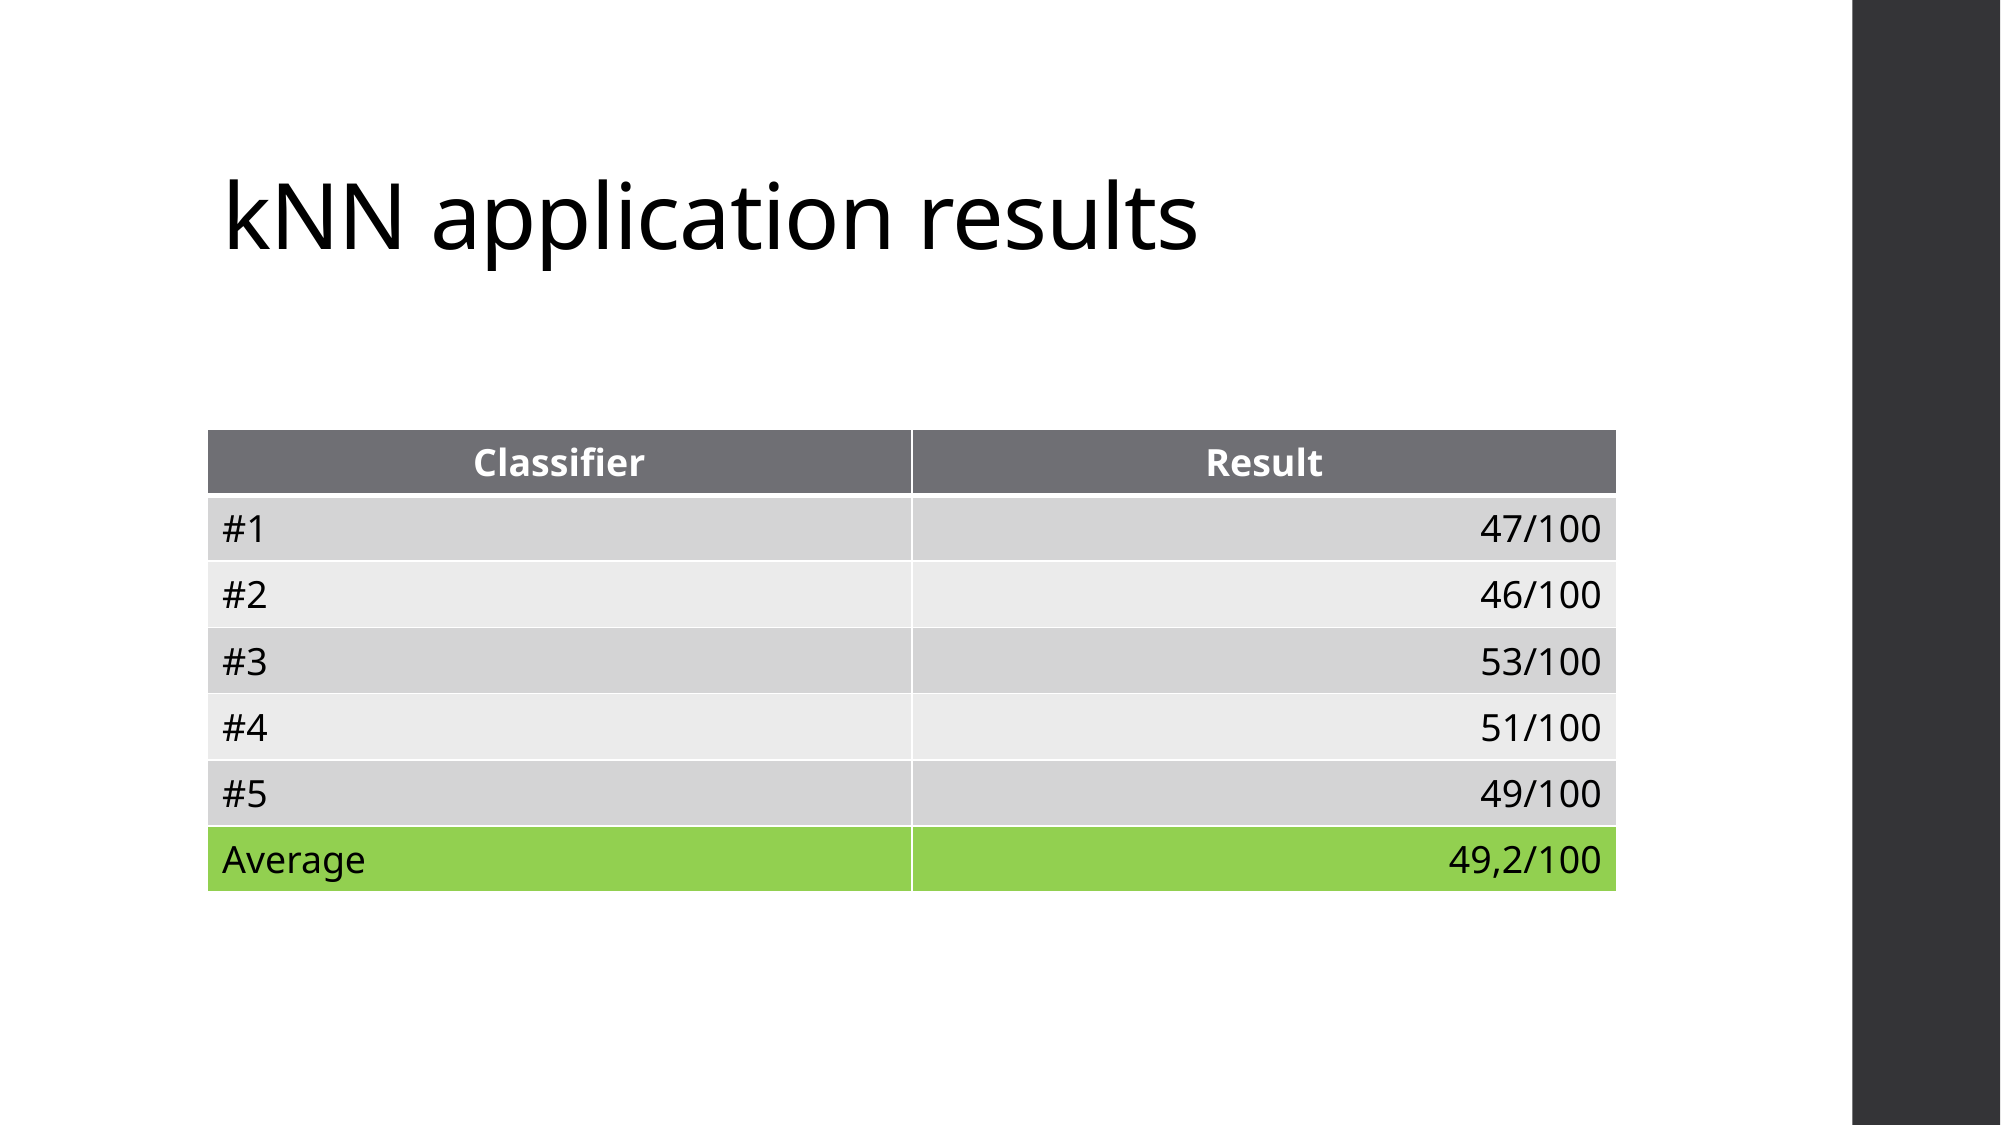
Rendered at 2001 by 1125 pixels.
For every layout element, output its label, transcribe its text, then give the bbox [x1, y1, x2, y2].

table_cell #3 [208, 628, 911, 693]
table_cell 49/100 [913, 761, 1616, 825]
table_cell Average [208, 827, 911, 891]
table_cell #5 [208, 761, 911, 825]
table_cell #1 [208, 498, 911, 560]
table_cell #2 [208, 562, 911, 627]
table_cell #4 [208, 694, 911, 759]
table_header Classifier [208, 430, 911, 493]
table_cell 53/100 [913, 628, 1616, 693]
title kNN application results [206, 60, 1797, 278]
table_cell 51/100 [913, 694, 1616, 759]
table_cell 49,2/100 [913, 827, 1616, 891]
table_cell 47/100 [913, 498, 1616, 560]
table_header Result [913, 430, 1616, 493]
table_cell 46/100 [913, 562, 1616, 627]
